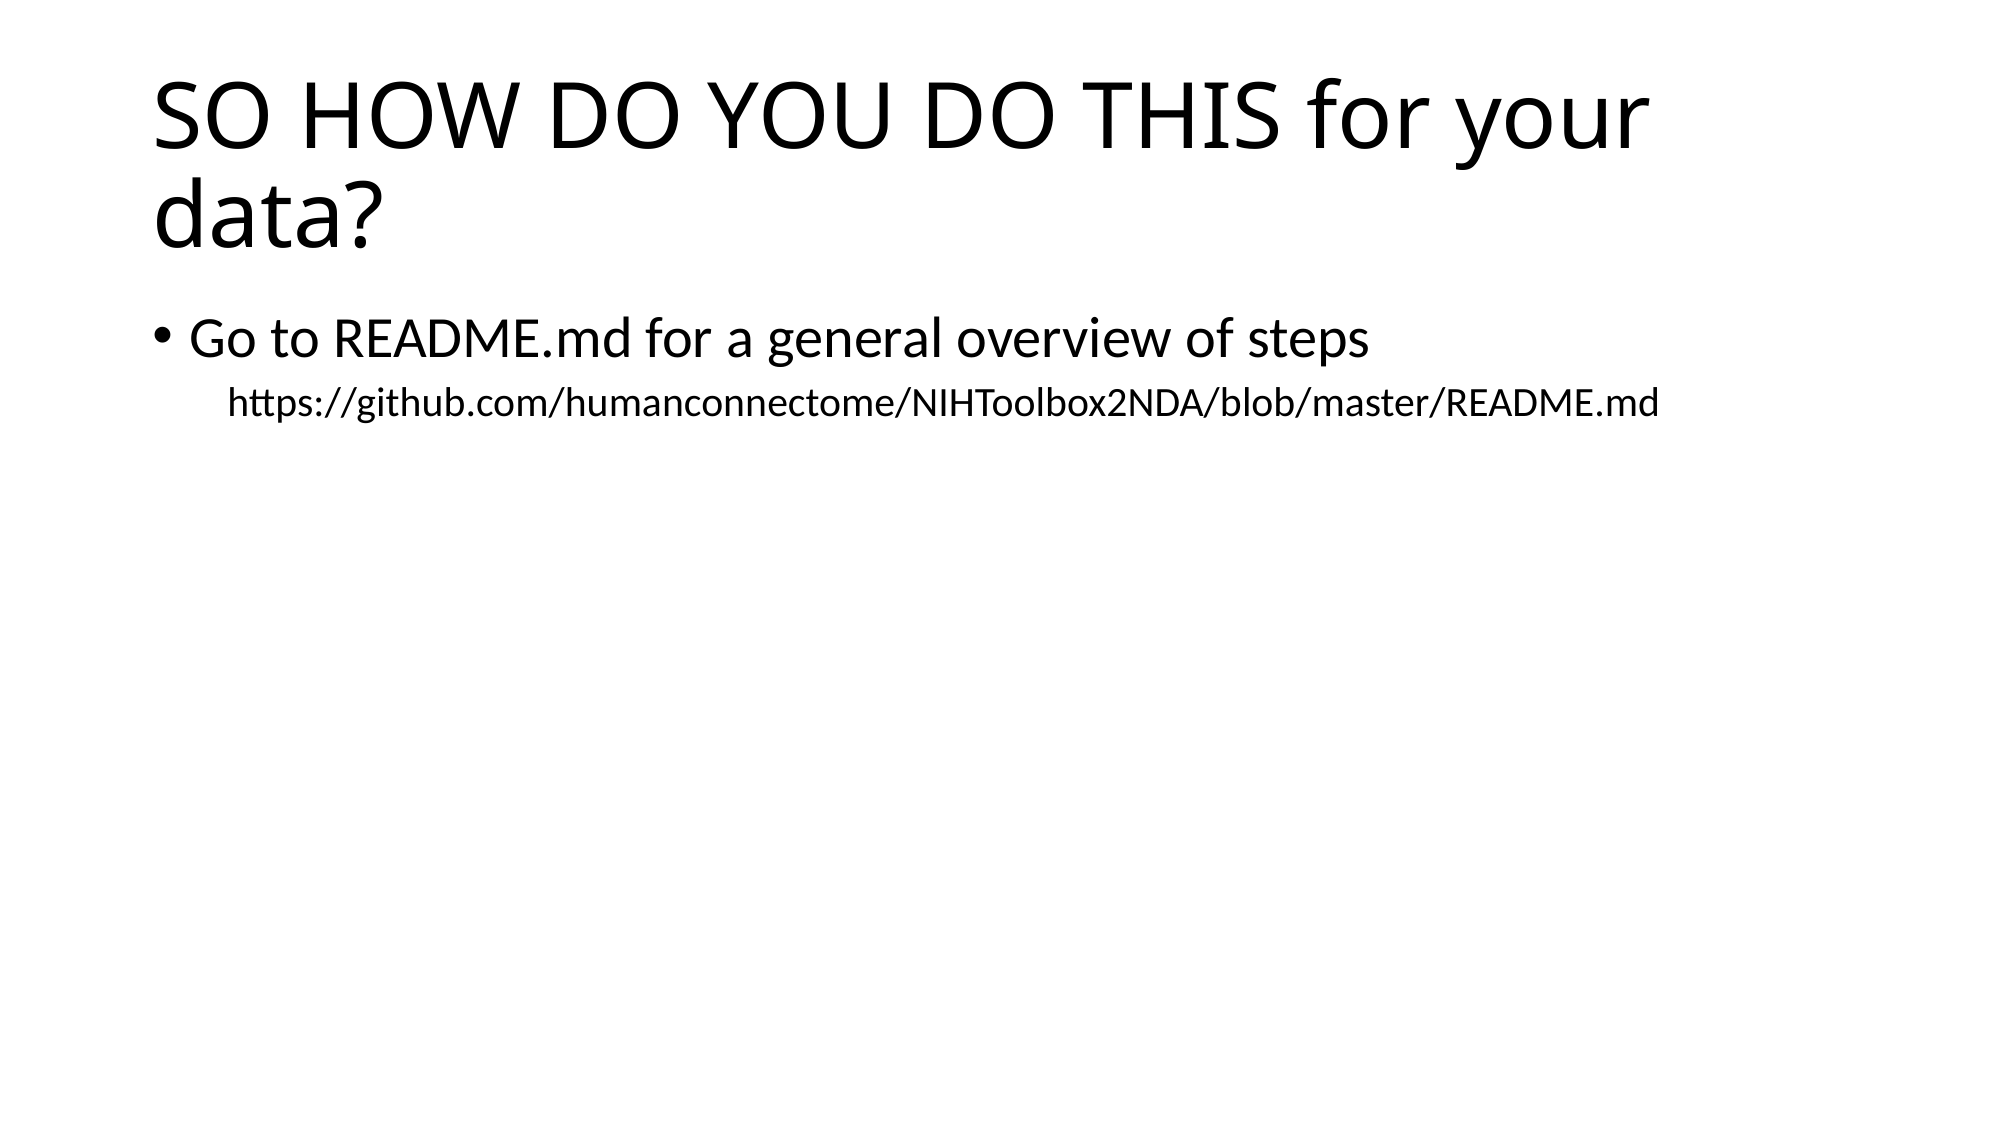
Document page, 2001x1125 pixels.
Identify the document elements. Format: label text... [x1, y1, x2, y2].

list Go to README.md for a general overview of steps https://github.com/humanconnectome/NIHToolbox2NDA/blob/master/README.md [137, 299, 1863, 1014]
title SO HOW DO YOU DO THIS for your data? [137, 59, 1863, 278]
